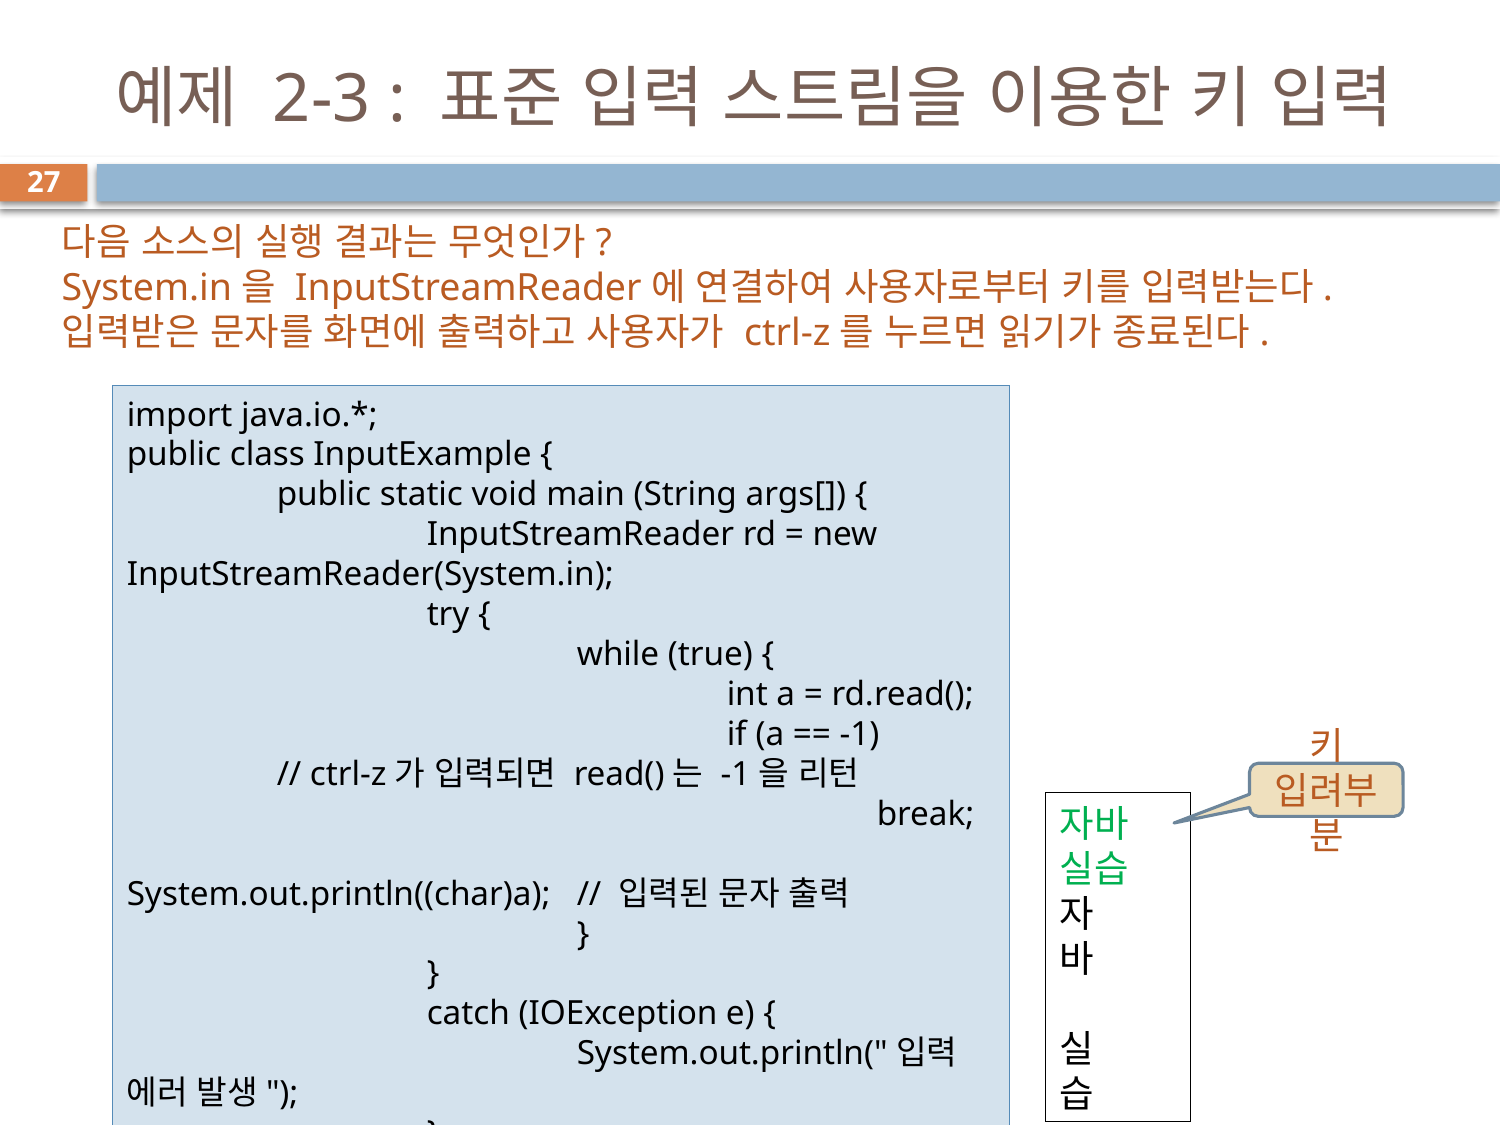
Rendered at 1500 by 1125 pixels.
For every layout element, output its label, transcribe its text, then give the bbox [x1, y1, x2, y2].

slide_number 27 [0, 162, 88, 203]
text_box import java.io.*; public class InputExample { public static void main (String args[]) { InputStreamReader rd = new InputStreamReader(System.in); try { while (true) { int a = rd.read(); if (a == -1) // ctrl-z가 입력되면 read()는 -1을 리턴 break; System.out.println((char)a); // 입력된 문자 출력 } } catch (IOException e) { System.out.println("입력 에러 발생"); } } } [112, 385, 1010, 1125]
text_box 자바 실습 자 바 실 습 [1045, 792, 1191, 1122]
text_box [0, 0, 1500, 75]
text_box 다음 소스의 실행 결과는 무엇인가? System.in을 InputStreamReader에 연결하여 사용자로부터 키를 입력받는다. 입력받은 문자를 화면에 출력하고 사용자가 ctrl-z를 누르면 읽기가 종료된다. [46, 210, 1447, 361]
title 예제 2-3 : 표준 입력 스트림을 이용한 키 입력 [100, 75, 1438, 153]
text_box 키 입려부분 [1172, 761, 1405, 825]
